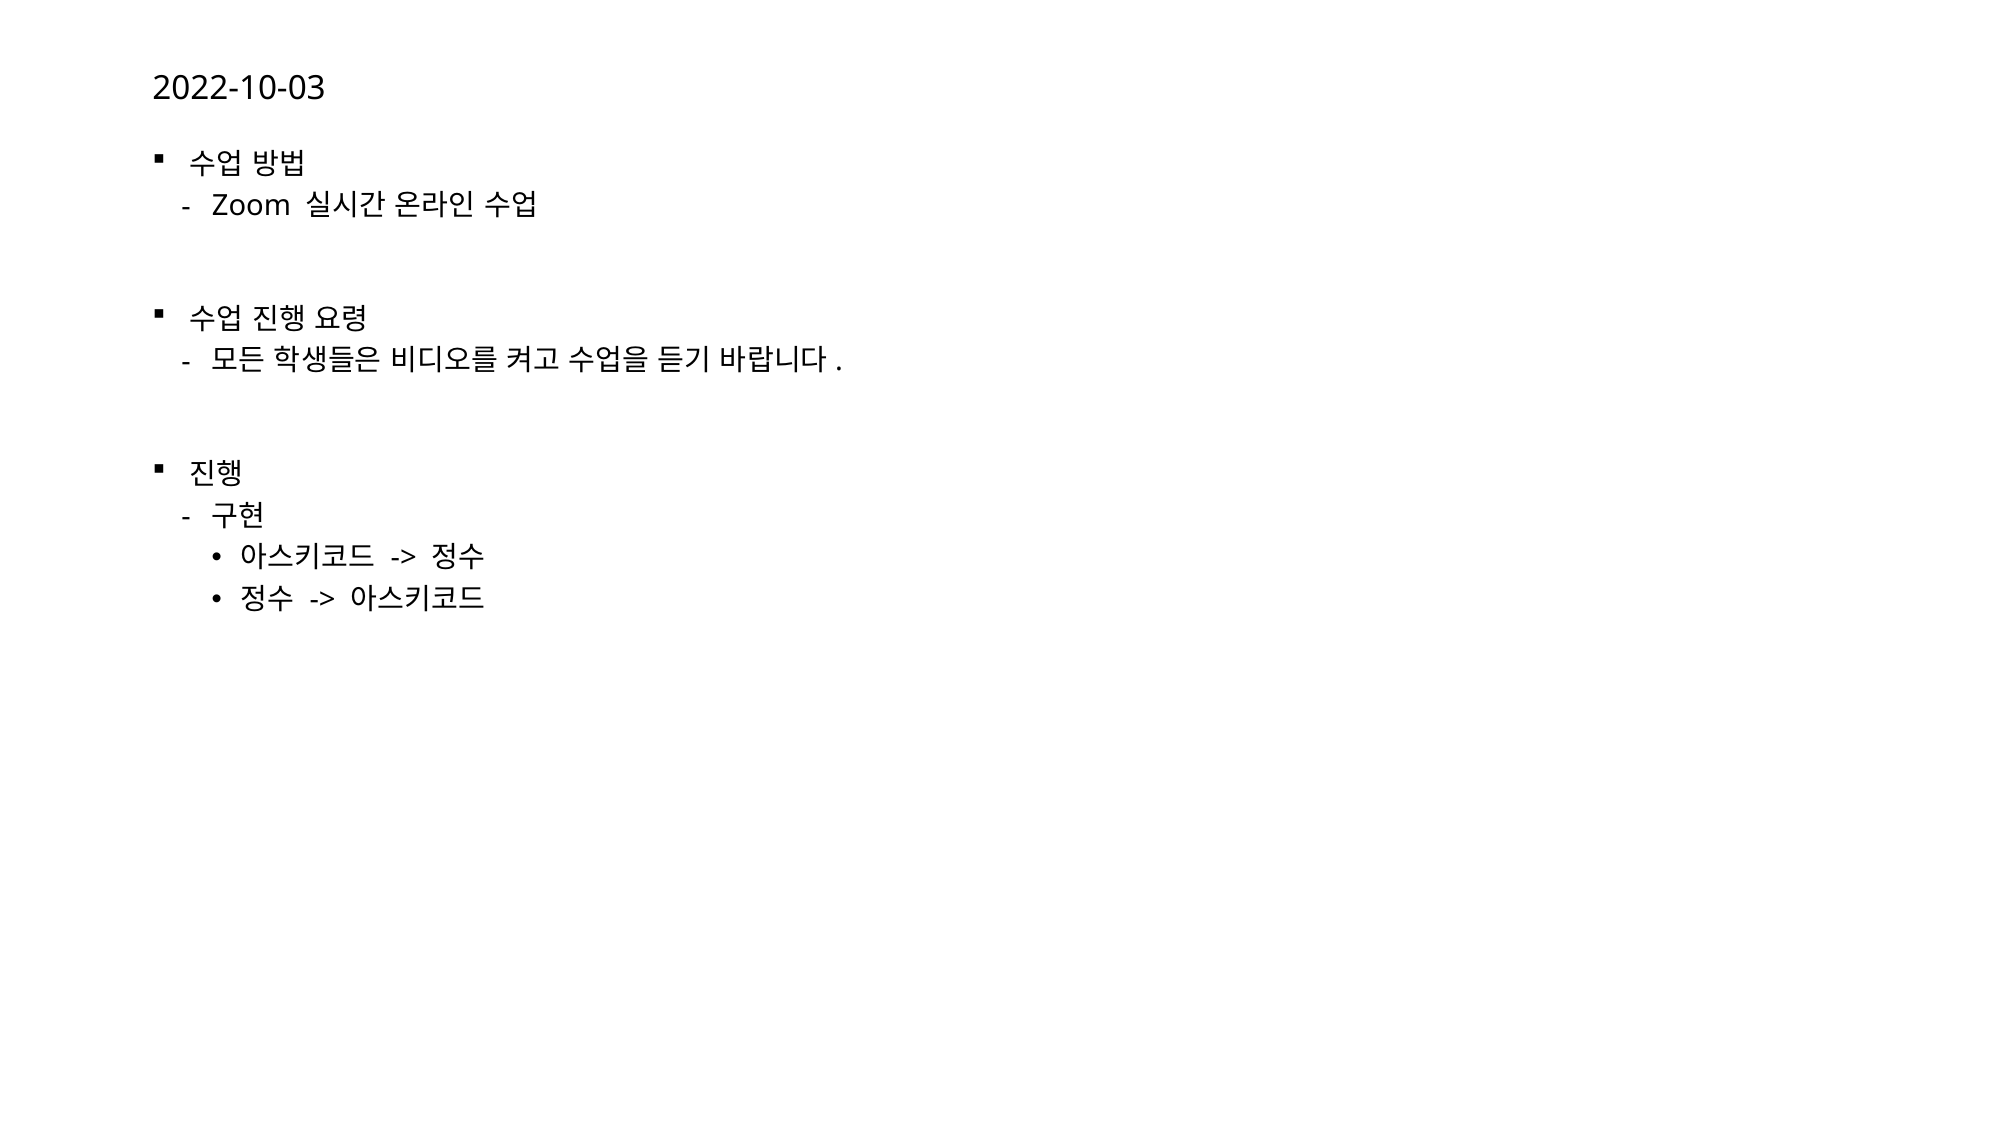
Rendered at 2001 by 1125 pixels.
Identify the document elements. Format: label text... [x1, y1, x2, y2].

list 수업 방법 Zoom 실시간 온라인 수업 수업 진행 요령 모든 학생들은 비디오를 켜고 수업을 듣기 바랍니다. 진행 구현 아스키코드 -> 정수 정수 -> 아스키코드 [137, 141, 941, 1014]
title 2022-10-03 [137, 59, 1863, 119]
